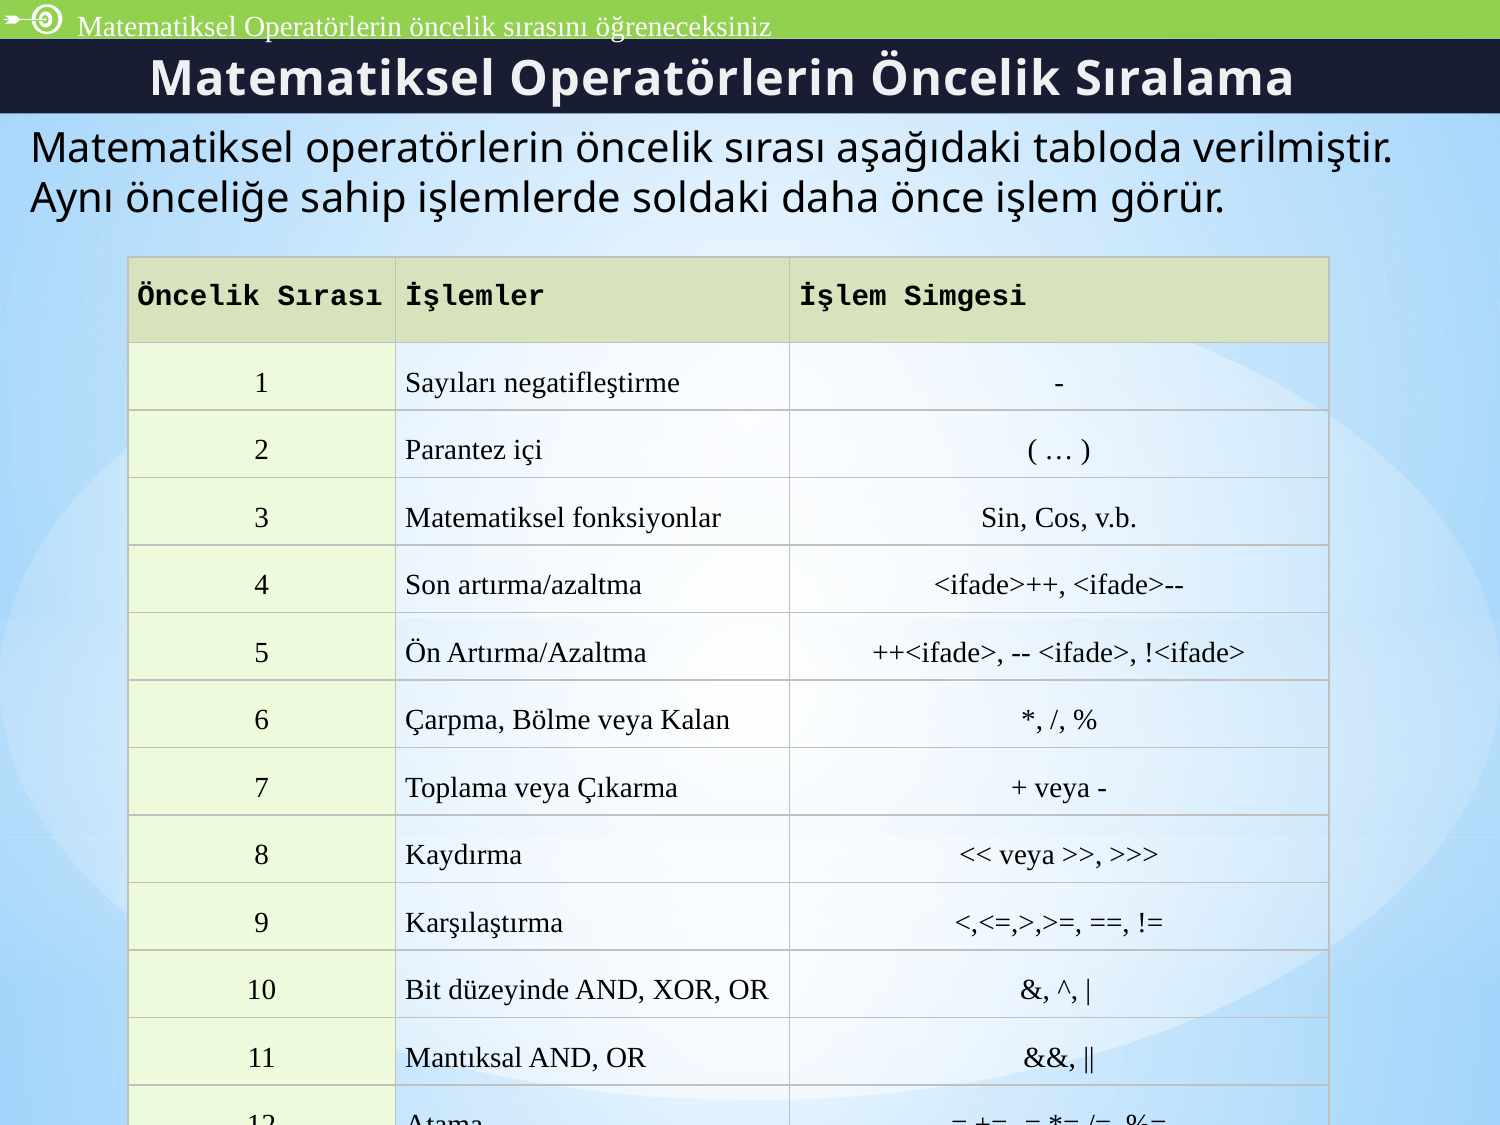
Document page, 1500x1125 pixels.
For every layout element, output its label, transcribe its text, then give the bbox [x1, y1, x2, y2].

table_cell 9 [129, 883, 395, 949]
table_cell 5 [129, 613, 395, 679]
table_cell Toplama veya Çıkarma [396, 748, 789, 814]
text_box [0, 0, 1500, 114]
table_cell ++<ifade>, -- <ifade>, !<ifade> [790, 613, 1328, 679]
table_cell Son artırma/azaltma [396, 546, 789, 612]
table_cell 7 [129, 748, 395, 814]
table_cell Karşılaştırma [396, 883, 789, 949]
table_cell <ifade>++, <ifade>-- [790, 546, 1328, 612]
table_cell *, /, % [790, 681, 1328, 747]
table_cell 3 [129, 478, 395, 544]
table_cell ( … ) [790, 411, 1328, 477]
table_cell &&, || [790, 1018, 1328, 1084]
table_cell &, ^, | [790, 951, 1328, 1017]
table_cell =,+=,-=,*=,/=, %= [790, 1086, 1328, 1125]
table_cell Matematiksel fonksiyonlar [396, 478, 789, 544]
table_cell Atama [396, 1086, 789, 1125]
table_cell 12 [129, 1086, 395, 1125]
table_cell <,<=,>,>=, ==, != [790, 883, 1328, 949]
table_cell Mantıksal AND, OR [396, 1018, 789, 1084]
table_cell 11 [129, 1018, 395, 1084]
table_cell Ön Artırma/Azaltma [396, 613, 789, 679]
table_header İşlem Simgesi [790, 258, 1328, 342]
table_cell Bit düzeyinde AND, XOR, OR [396, 951, 789, 1017]
table_cell - [790, 343, 1328, 409]
table_cell << veya >>, >>> [790, 816, 1328, 882]
table_cell 1 [129, 343, 395, 409]
table_header İşlemler [396, 258, 789, 342]
table_cell 2 [129, 411, 395, 477]
table_cell 6 [129, 681, 395, 747]
text_box Matematiksel operatörlerin öncelik sırası aşağıdaki tabloda verilmiştir. Aynı önceliğe sahip işlemlerde soldaki daha önce işlem görür. [15, 121, 1469, 229]
table_cell Sayıları negatifleştirme [396, 343, 789, 409]
table_cell Parantez içi [396, 411, 789, 477]
table_cell 10 [129, 951, 395, 1017]
table_cell + veya - [790, 748, 1328, 814]
table_cell 8 [129, 816, 395, 882]
table_header Öncelik Sırası [129, 258, 395, 342]
table_cell Kaydırma [396, 816, 789, 882]
table_cell Çarpma, Bölme veya Kalan [396, 681, 789, 747]
table_cell 4 [129, 546, 395, 612]
table_cell Sin, Cos, v.b. [790, 478, 1328, 544]
